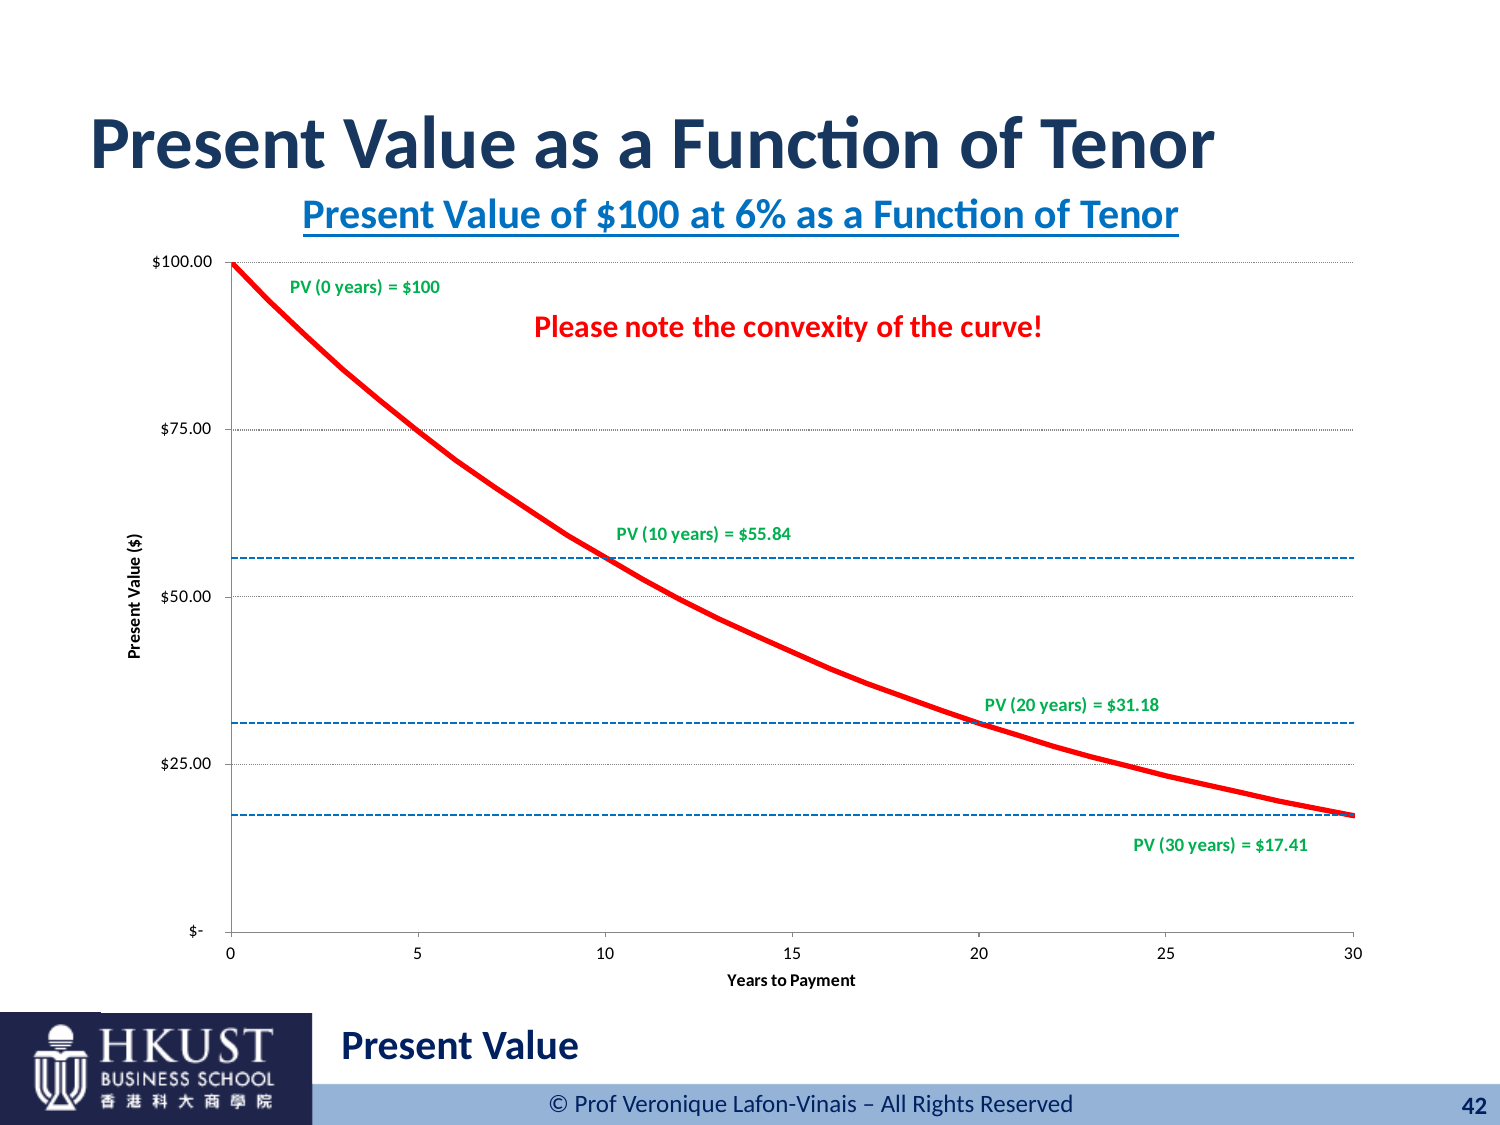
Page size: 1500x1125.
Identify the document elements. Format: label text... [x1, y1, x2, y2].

slide_number 42 [1351, 1080, 1500, 1125]
picture [0, 174, 1500, 1125]
footer Present Value [326, 1007, 1500, 1078]
title Present Value as a Function of Tenor [74, 44, 1426, 233]
